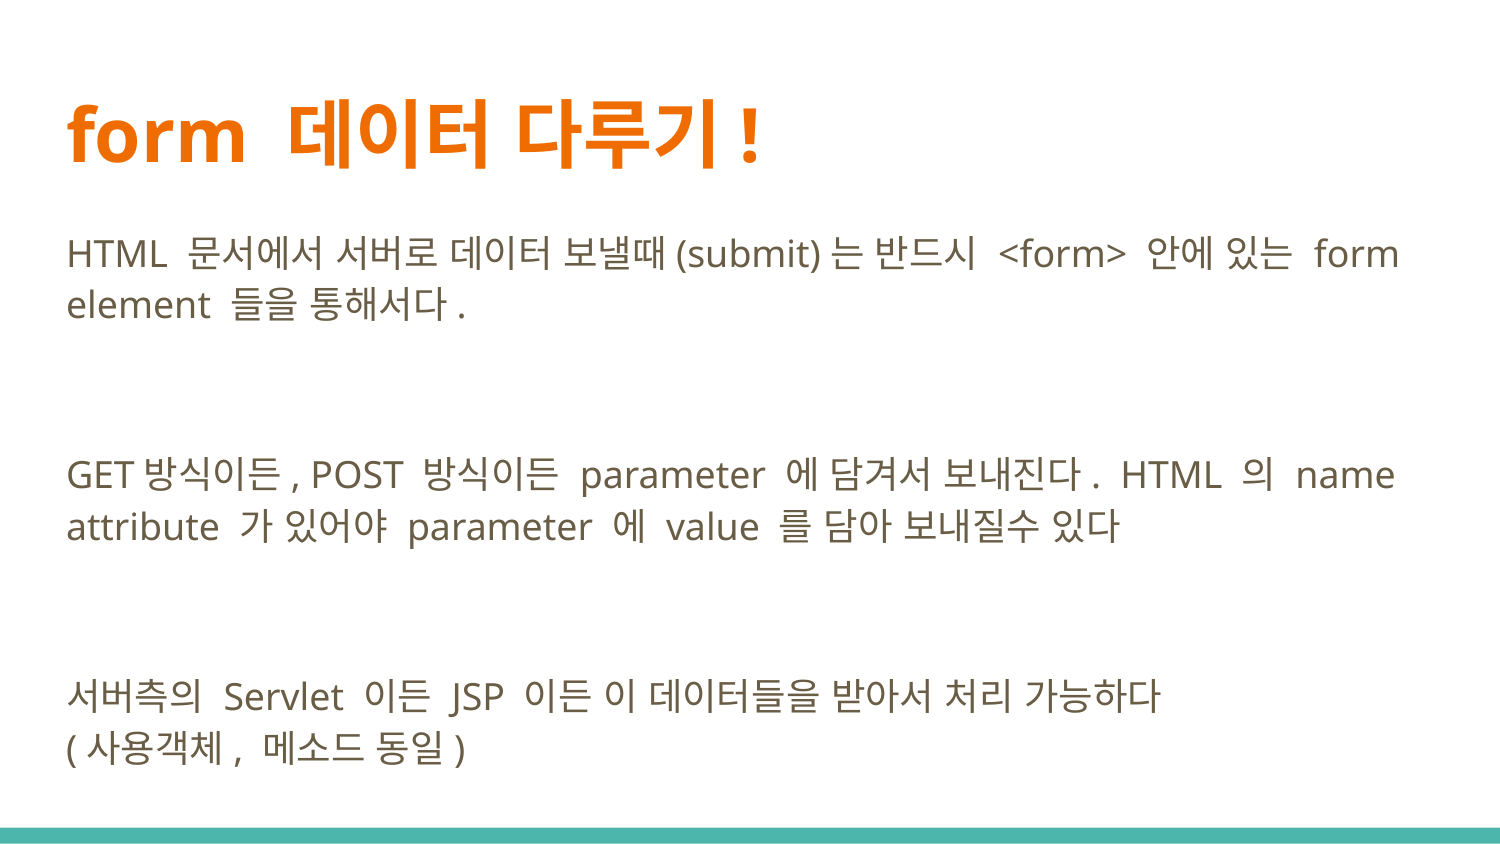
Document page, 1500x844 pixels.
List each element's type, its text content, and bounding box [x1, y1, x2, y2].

list HTML 문서에서 서버로 데이터 보낼때(submit)는 반드시 <form> 안에 있는 form element 들을 통해서다. GET방식이든, POST 방식이든 parameter 에 담겨서 보내진다. HTML 의 name attribute 가 있어야 parameter 에 value 를 담아 보내질수 있다 서버측의 Servlet 이든 JSP 이든 이 데이터들을 받아서 처리 가능하다 (사용객체, 메소드 동일) [51, 207, 1449, 750]
title form 데이터 다루기! [51, 72, 1449, 189]
